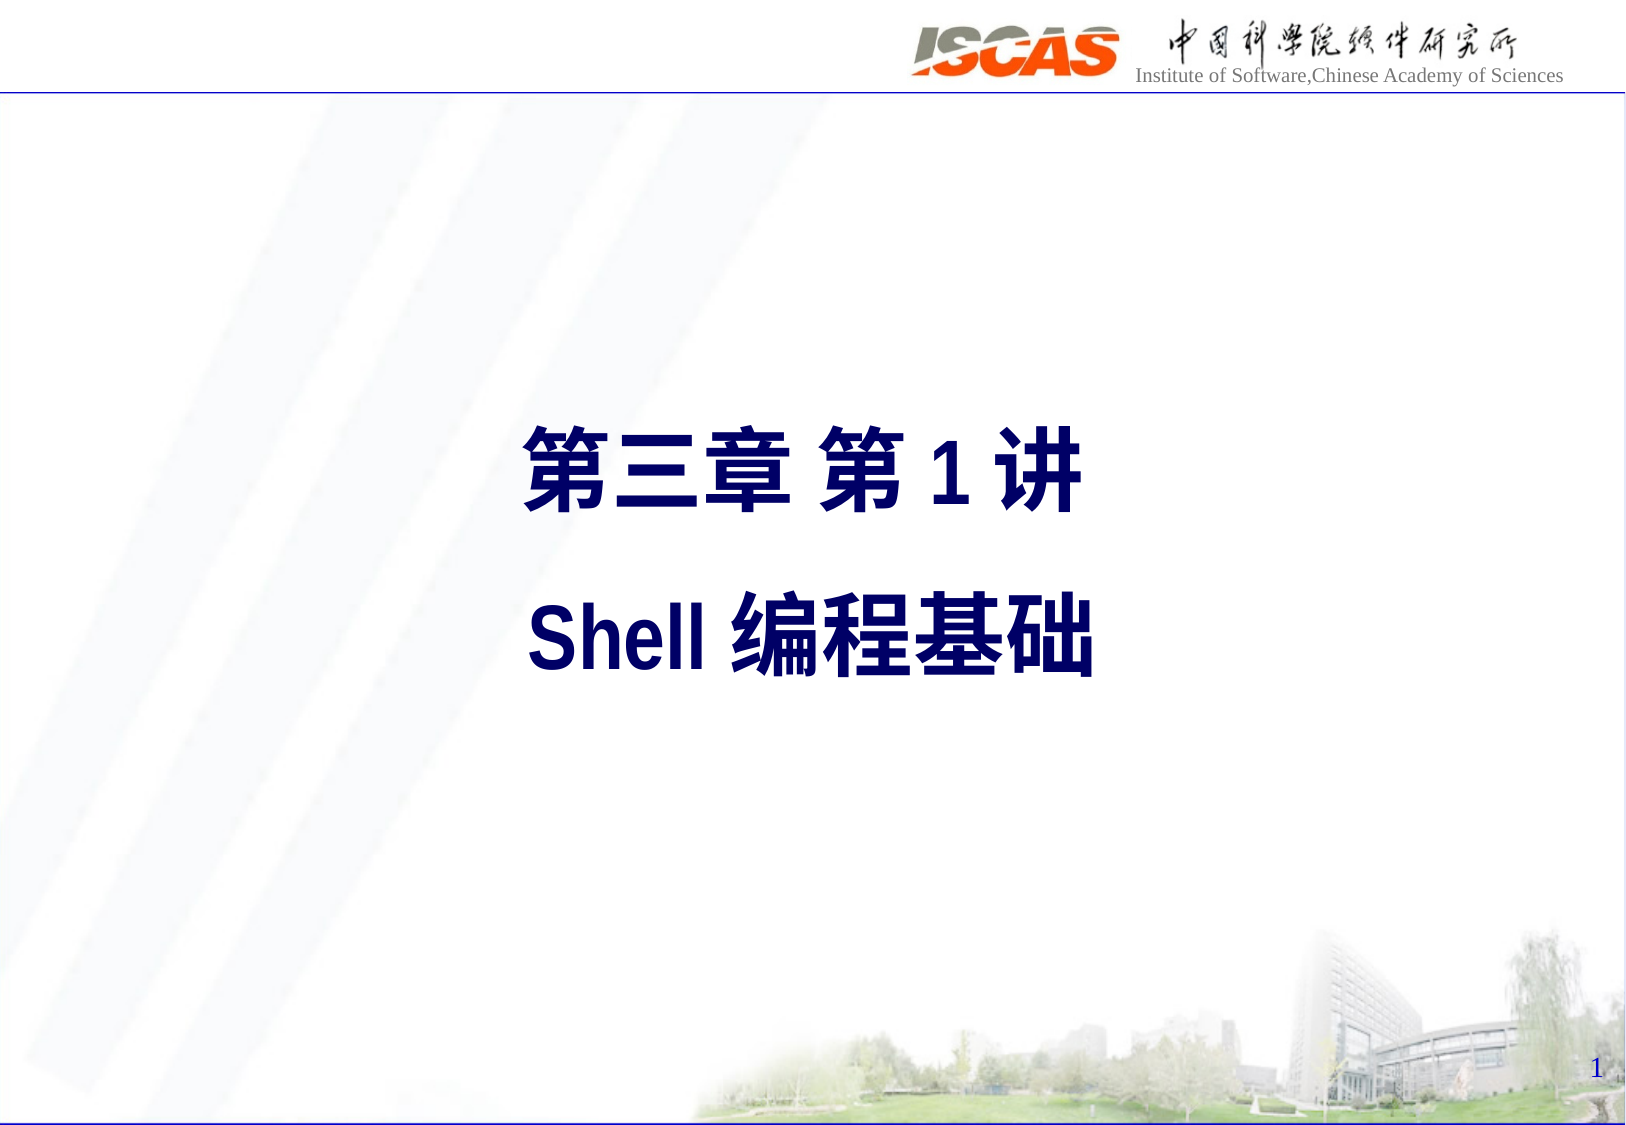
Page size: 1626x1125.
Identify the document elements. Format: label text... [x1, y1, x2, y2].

picture [1166, 15, 1519, 71]
slide_number 1 [1306, 1040, 1620, 1116]
title 第三章 第1讲 Shell编程基础 [0, 350, 1625, 696]
picture [907, 18, 1132, 87]
picture [0, 92, 1626, 1125]
